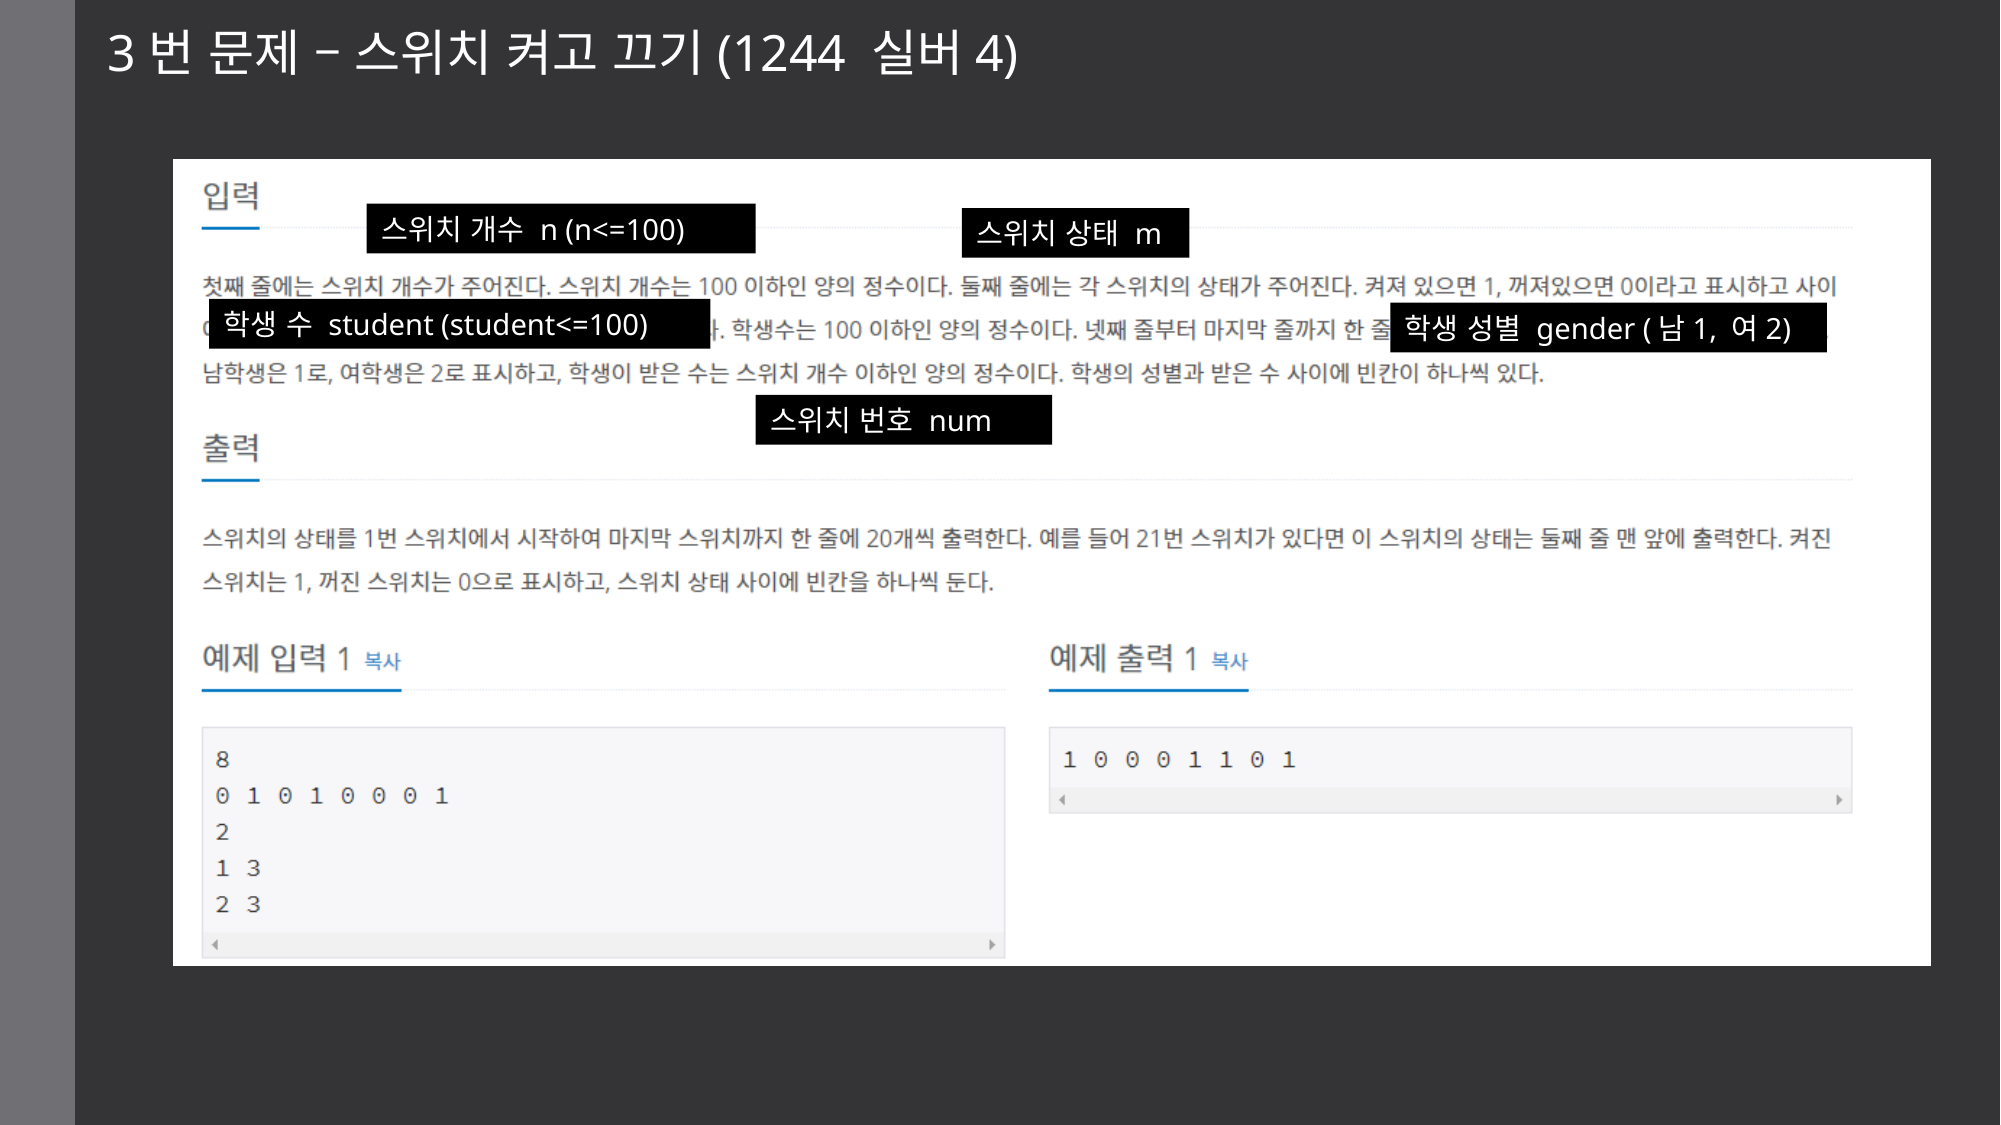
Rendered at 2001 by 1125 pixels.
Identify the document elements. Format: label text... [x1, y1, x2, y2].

text_box 3번 문제 – 스위치 켜고 끄기(1244 실버4) [92, 13, 1177, 89]
picture [172, 158, 1932, 966]
